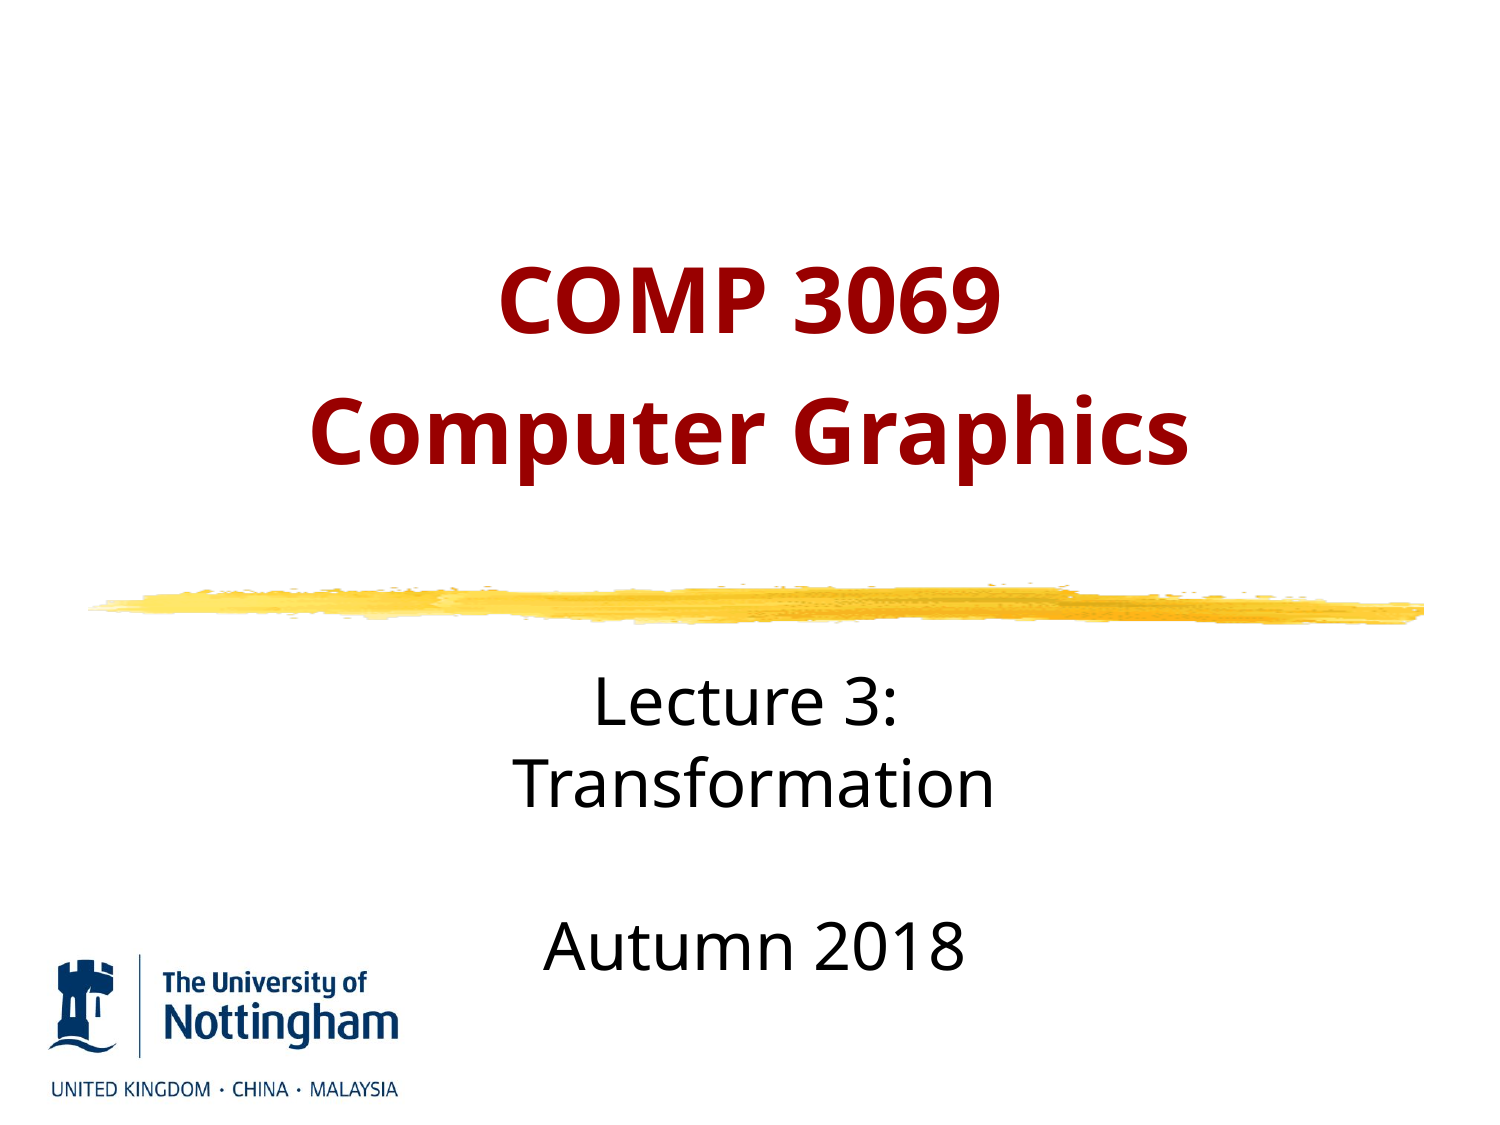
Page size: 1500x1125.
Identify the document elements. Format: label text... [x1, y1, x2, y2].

subtitle Lecture 3: Transformation Autumn 2018 [229, 621, 1281, 1032]
picture [35, 948, 422, 1111]
picture [88, 578, 1424, 634]
title COMP 3069 Computer Graphics [111, 175, 1388, 528]
